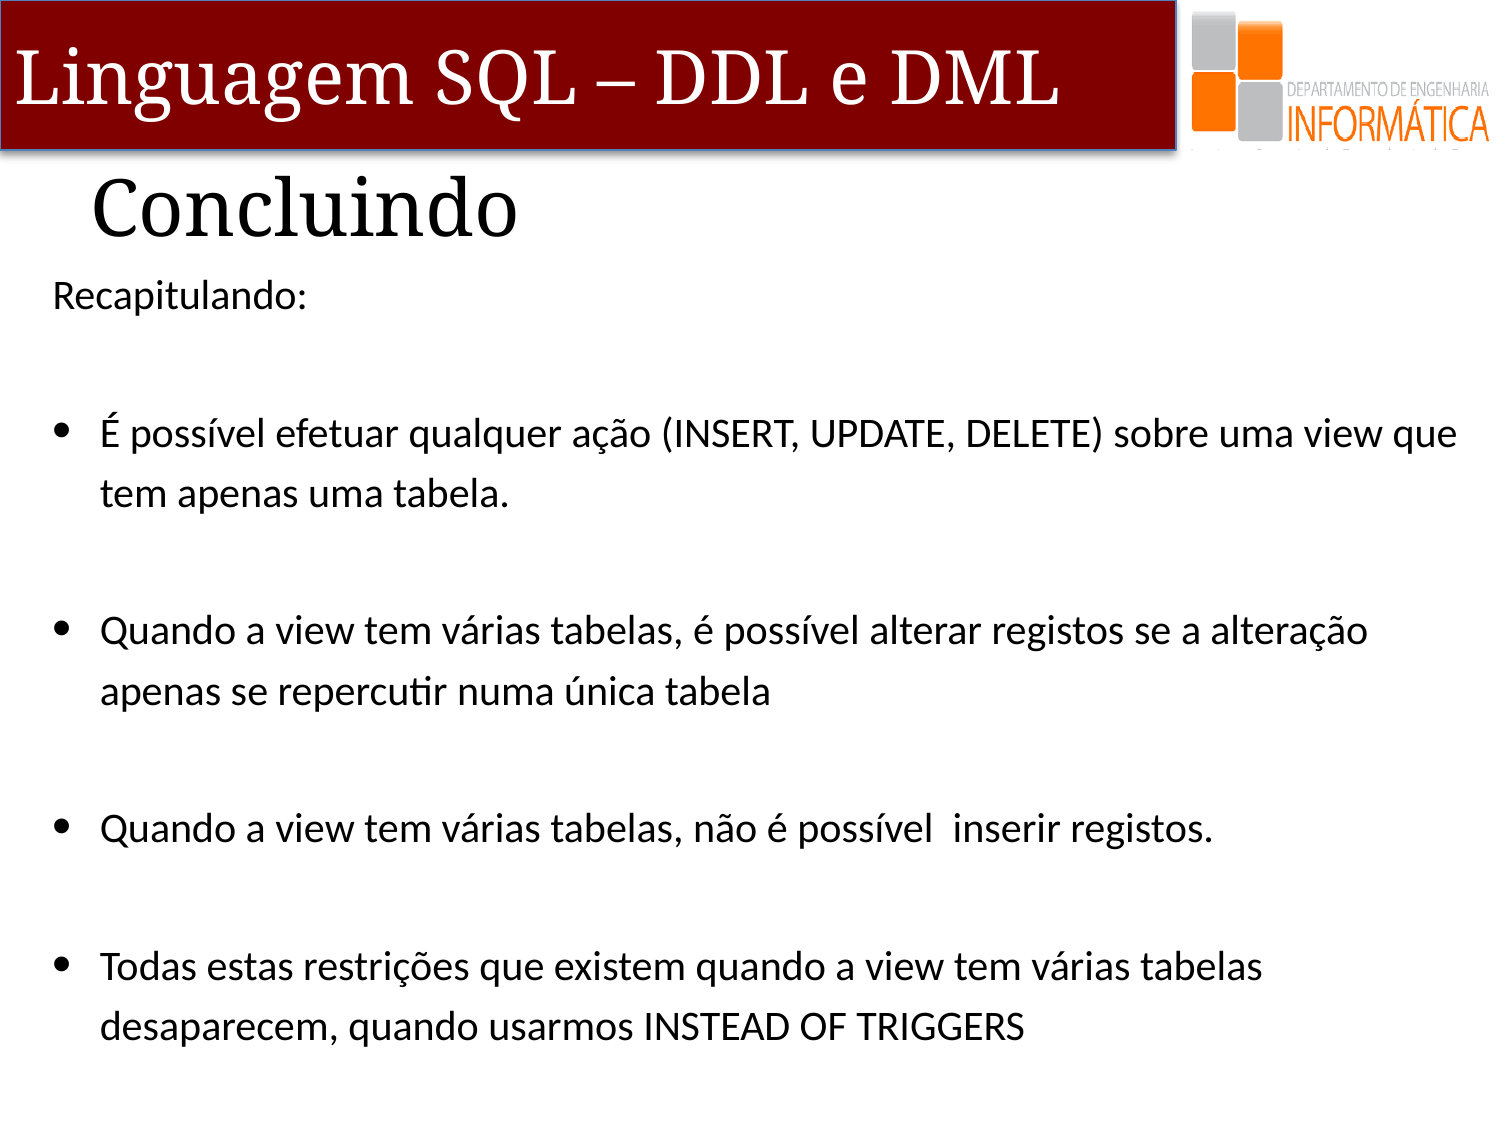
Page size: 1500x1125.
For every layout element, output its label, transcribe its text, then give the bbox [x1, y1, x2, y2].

title Concluindo [75, 149, 1425, 249]
list Recapitulando: É possível efetuar qualquer ação (INSERT, UPDATE, DELETE) sobre uma view que tem apenas uma tabela. Quando a view tem várias tabelas, é possível alterar registos se a alteração apenas se repercutir numa única tabela Quando a view tem várias tabelas, não é possível inserir registos. Todas estas restrições que existem quando a view tem várias tabelas desaparecem, quando usarmos INSTEAD OF TRIGGERS [37, 249, 1475, 1063]
picture [1180, 0, 1500, 150]
